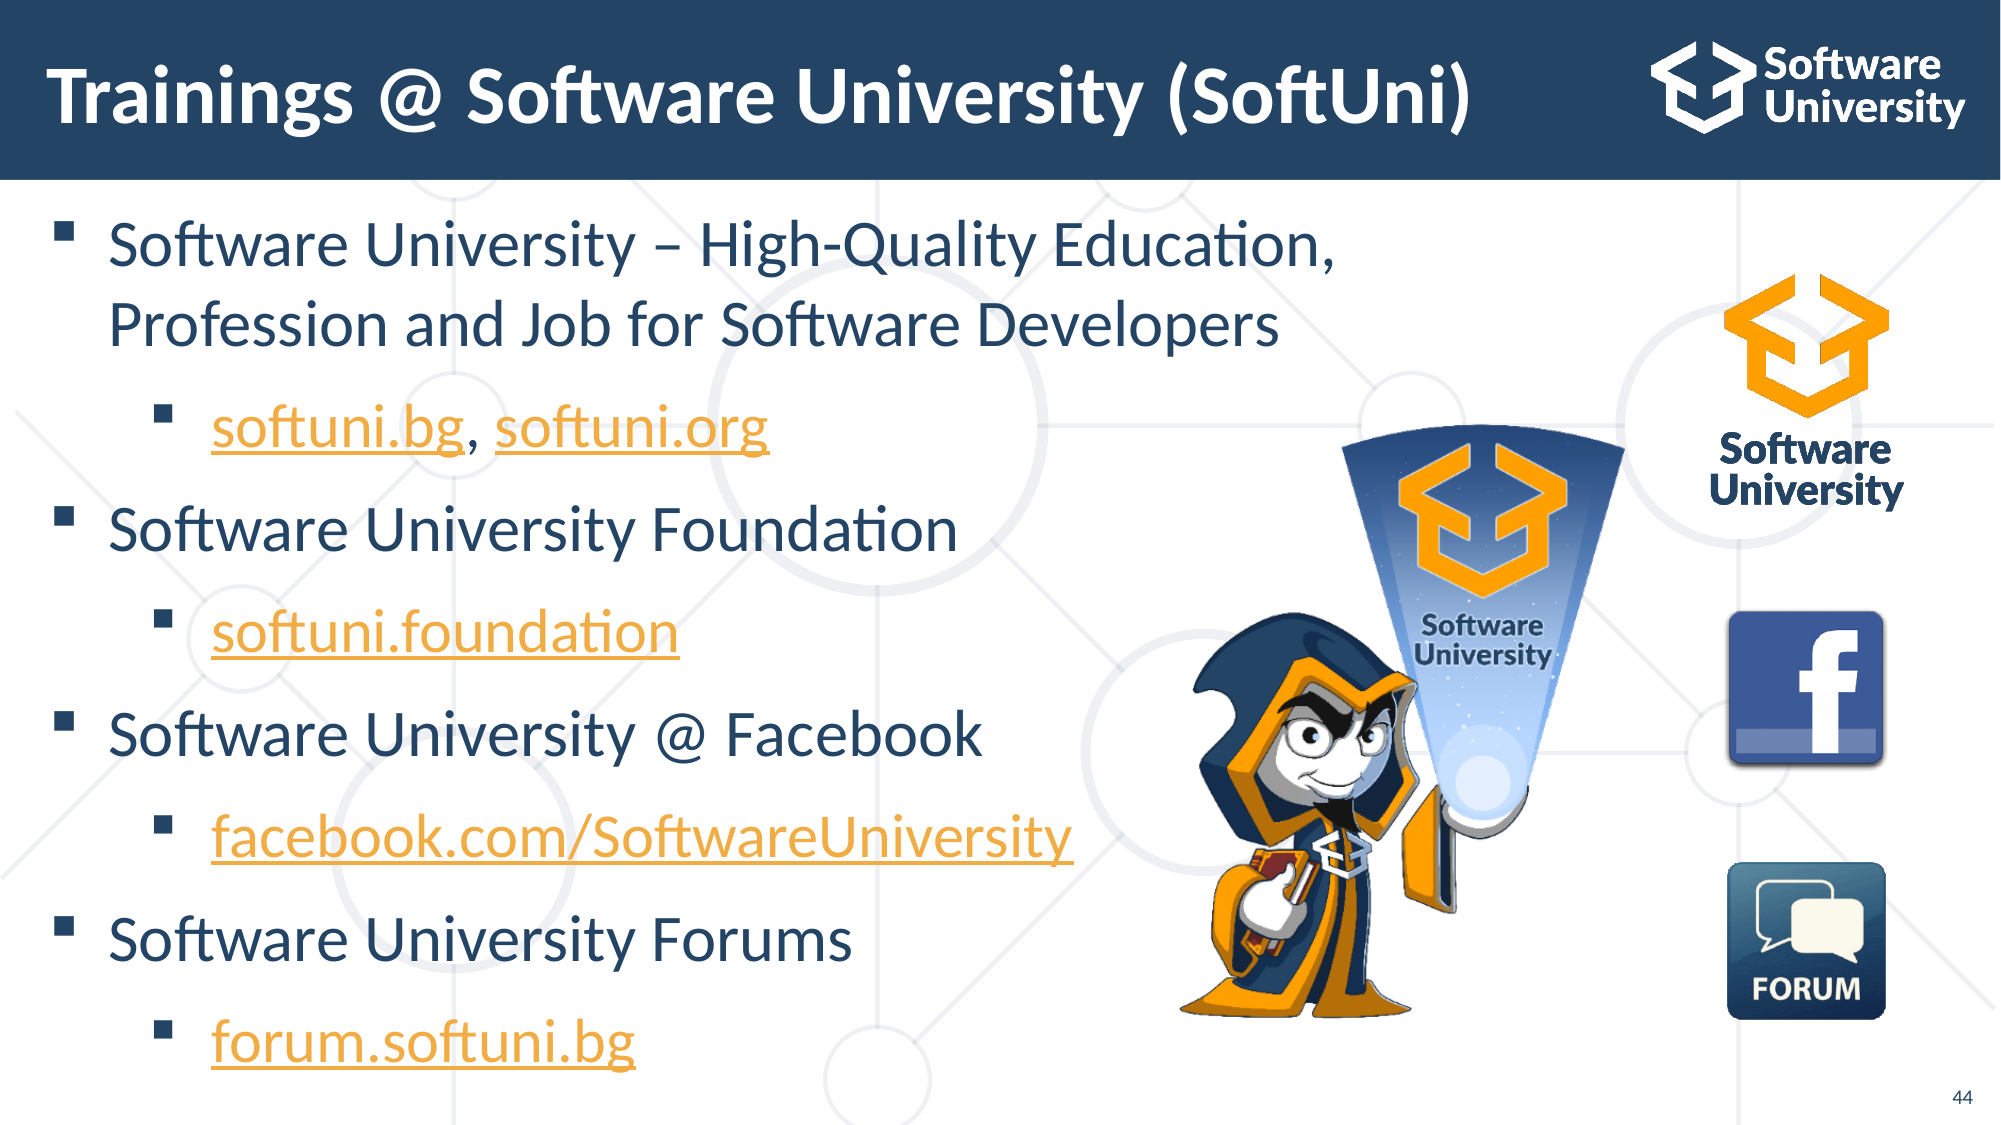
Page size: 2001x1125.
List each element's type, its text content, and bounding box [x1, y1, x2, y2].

list Software University – High-Quality Education, Profession and Job for Software Developers softuni.bg, softuni.org Software University Foundation softuni.foundation Software University @ Facebook facebook.com/SoftwareUniversity Software University Forums forum.softuni.bg [31, 193, 1458, 1094]
picture [1651, 41, 1966, 134]
slide_number 44 [1927, 1067, 1989, 1117]
picture [1726, 861, 1886, 1020]
picture [1723, 605, 1889, 773]
title Trainings @ Software University (SoftUni) [28, 17, 1627, 163]
picture [1708, 274, 1904, 517]
picture [1458, 423, 1627, 1020]
